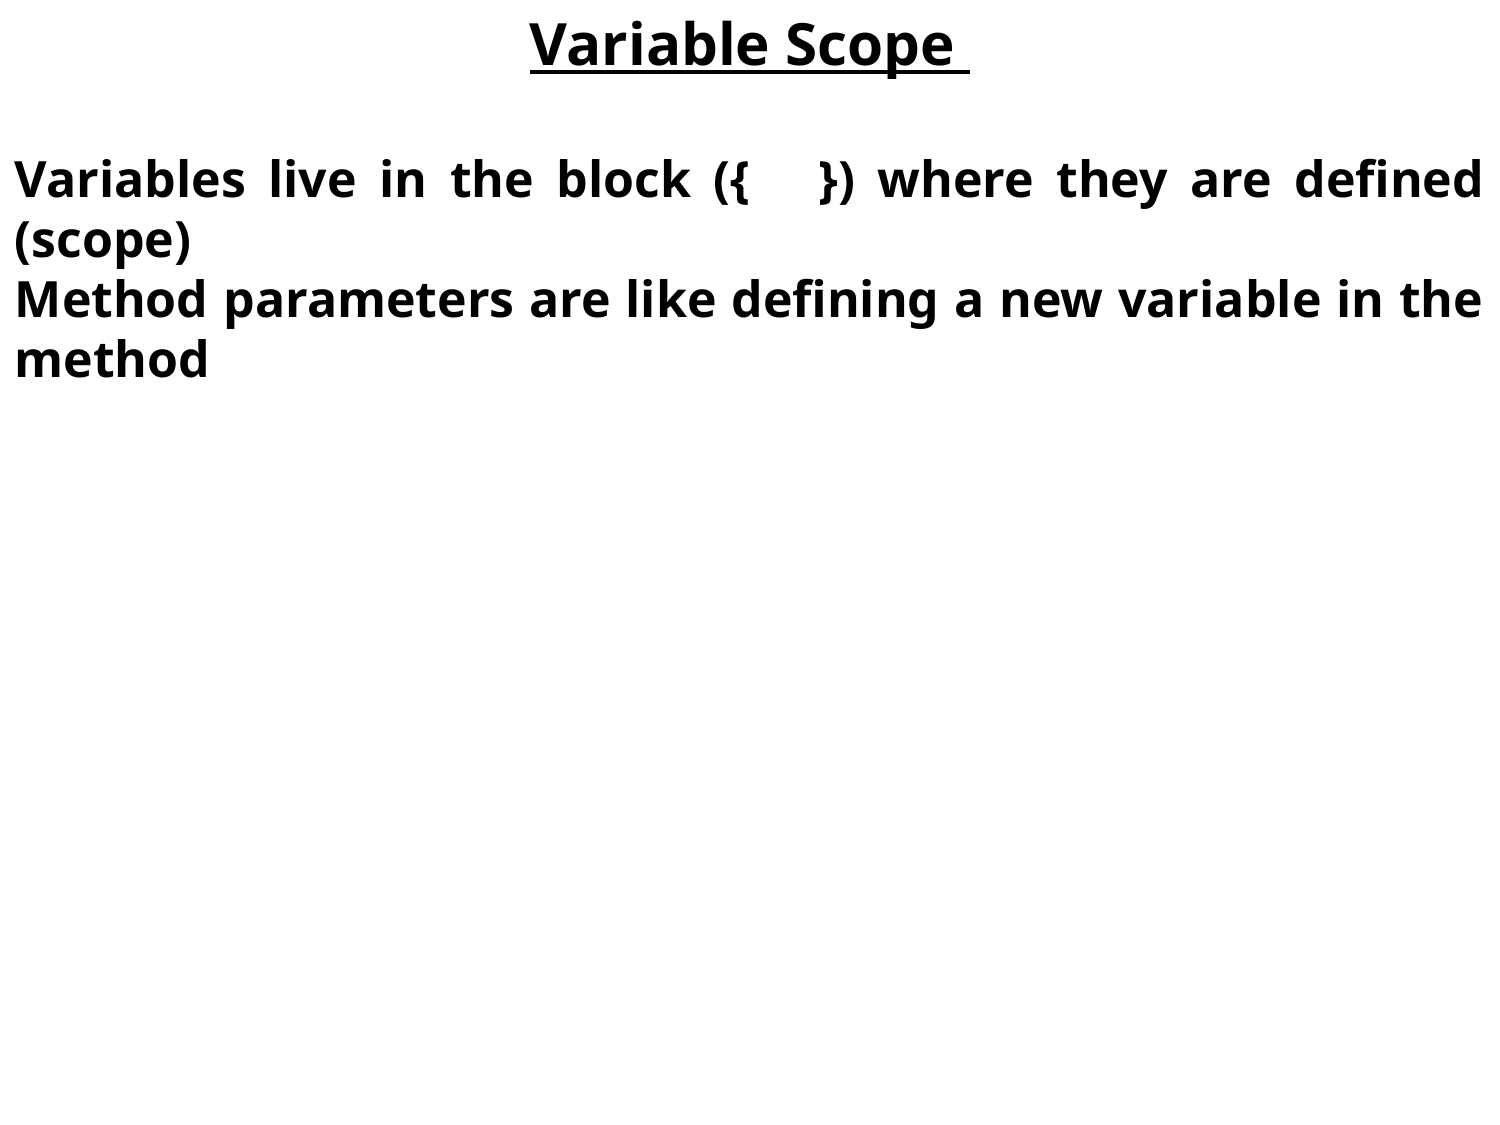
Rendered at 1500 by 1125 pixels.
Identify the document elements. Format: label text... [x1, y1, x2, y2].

text_box Variable Scope Variables live in the block ({ }) where they are defined (scope) Method parameters are like defining a new variable in the method [0, 0, 1500, 395]
